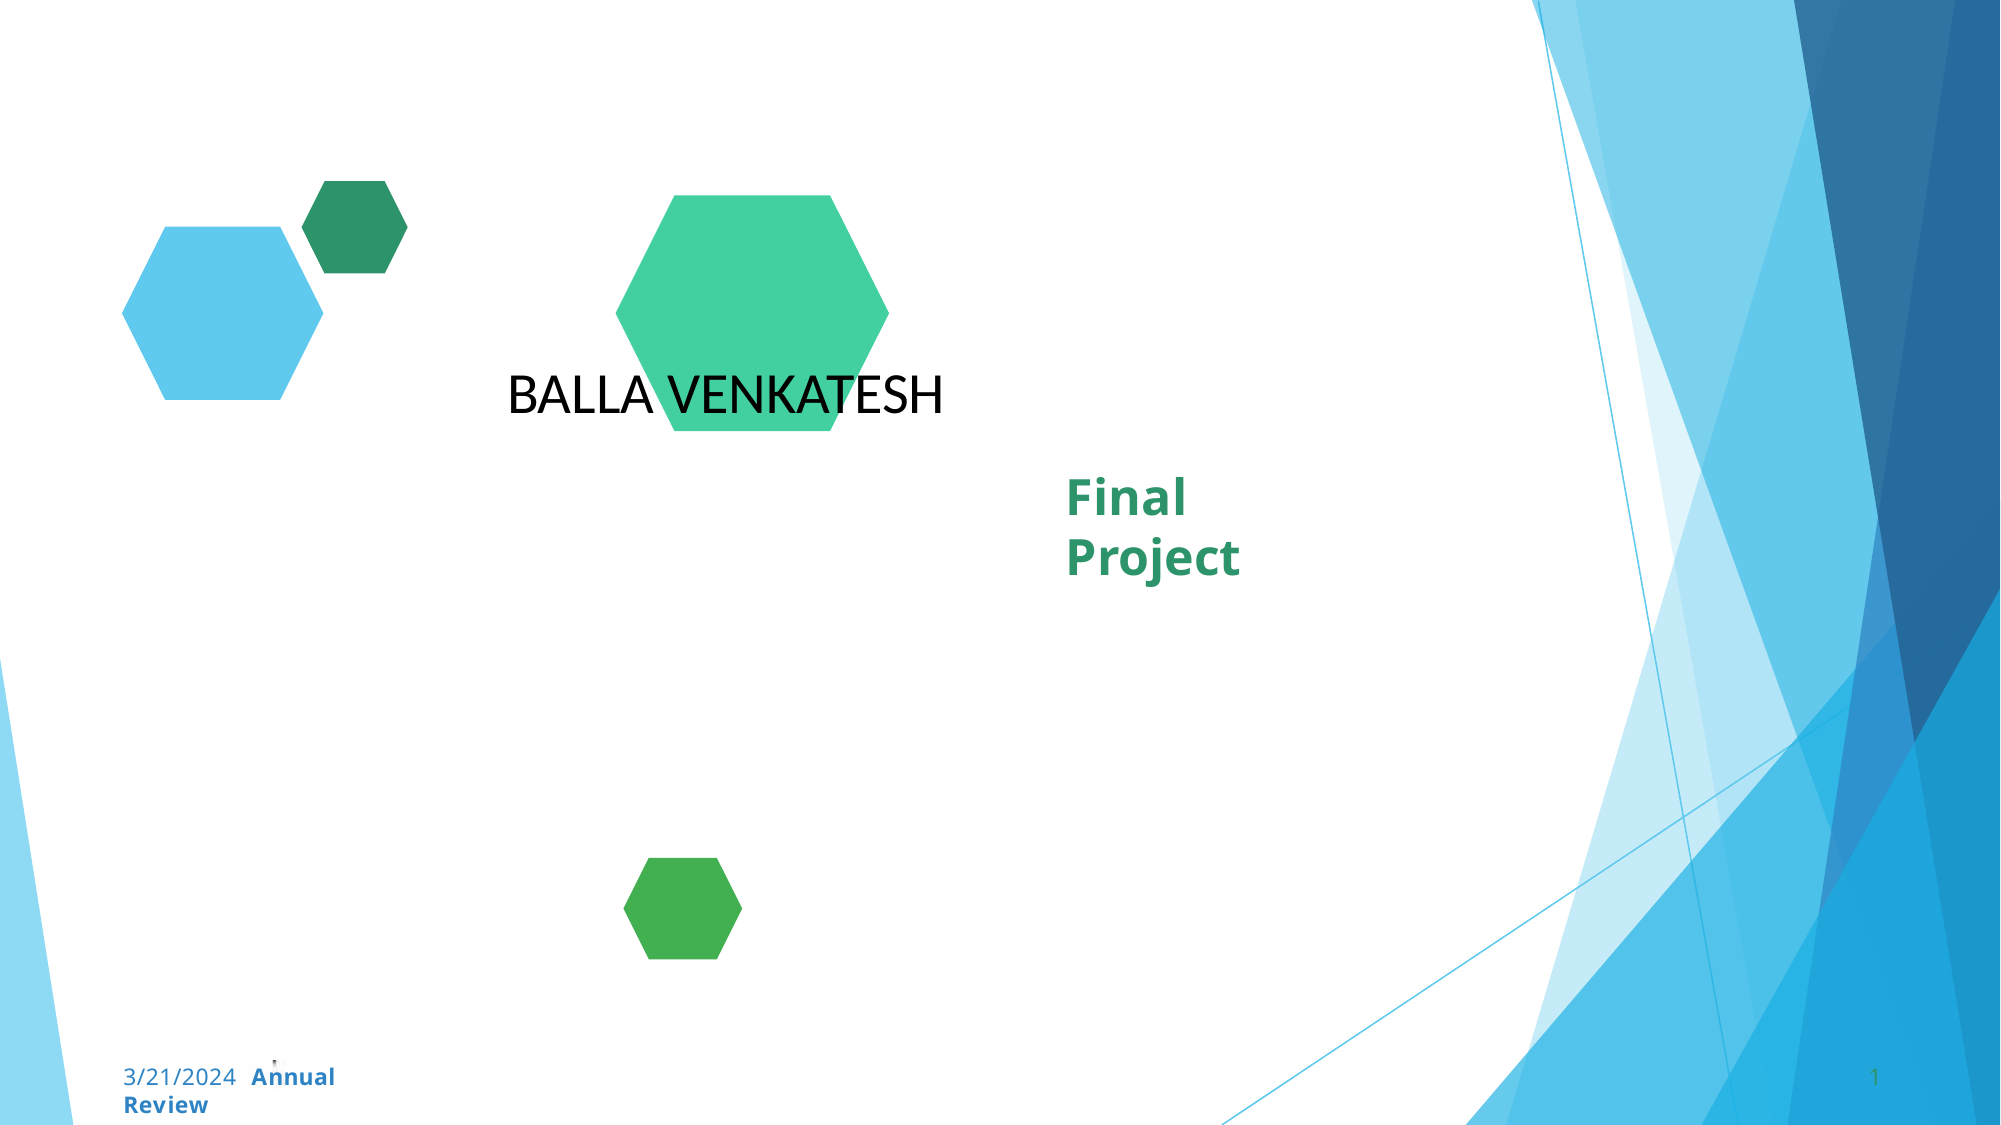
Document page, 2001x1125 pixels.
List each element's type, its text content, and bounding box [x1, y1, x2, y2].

picture [110, 1060, 463, 1094]
text_box [623, 857, 743, 960]
text_box [615, 195, 890, 347]
text_box BALLA VENKATESH [492, 347, 1149, 433]
text_box Final Project [1063, 462, 1369, 585]
slide_number 1 [1862, 1061, 1888, 1125]
text_box 3/21/2024 Annual Review [121, 1103, 417, 1118]
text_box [121, 180, 408, 401]
